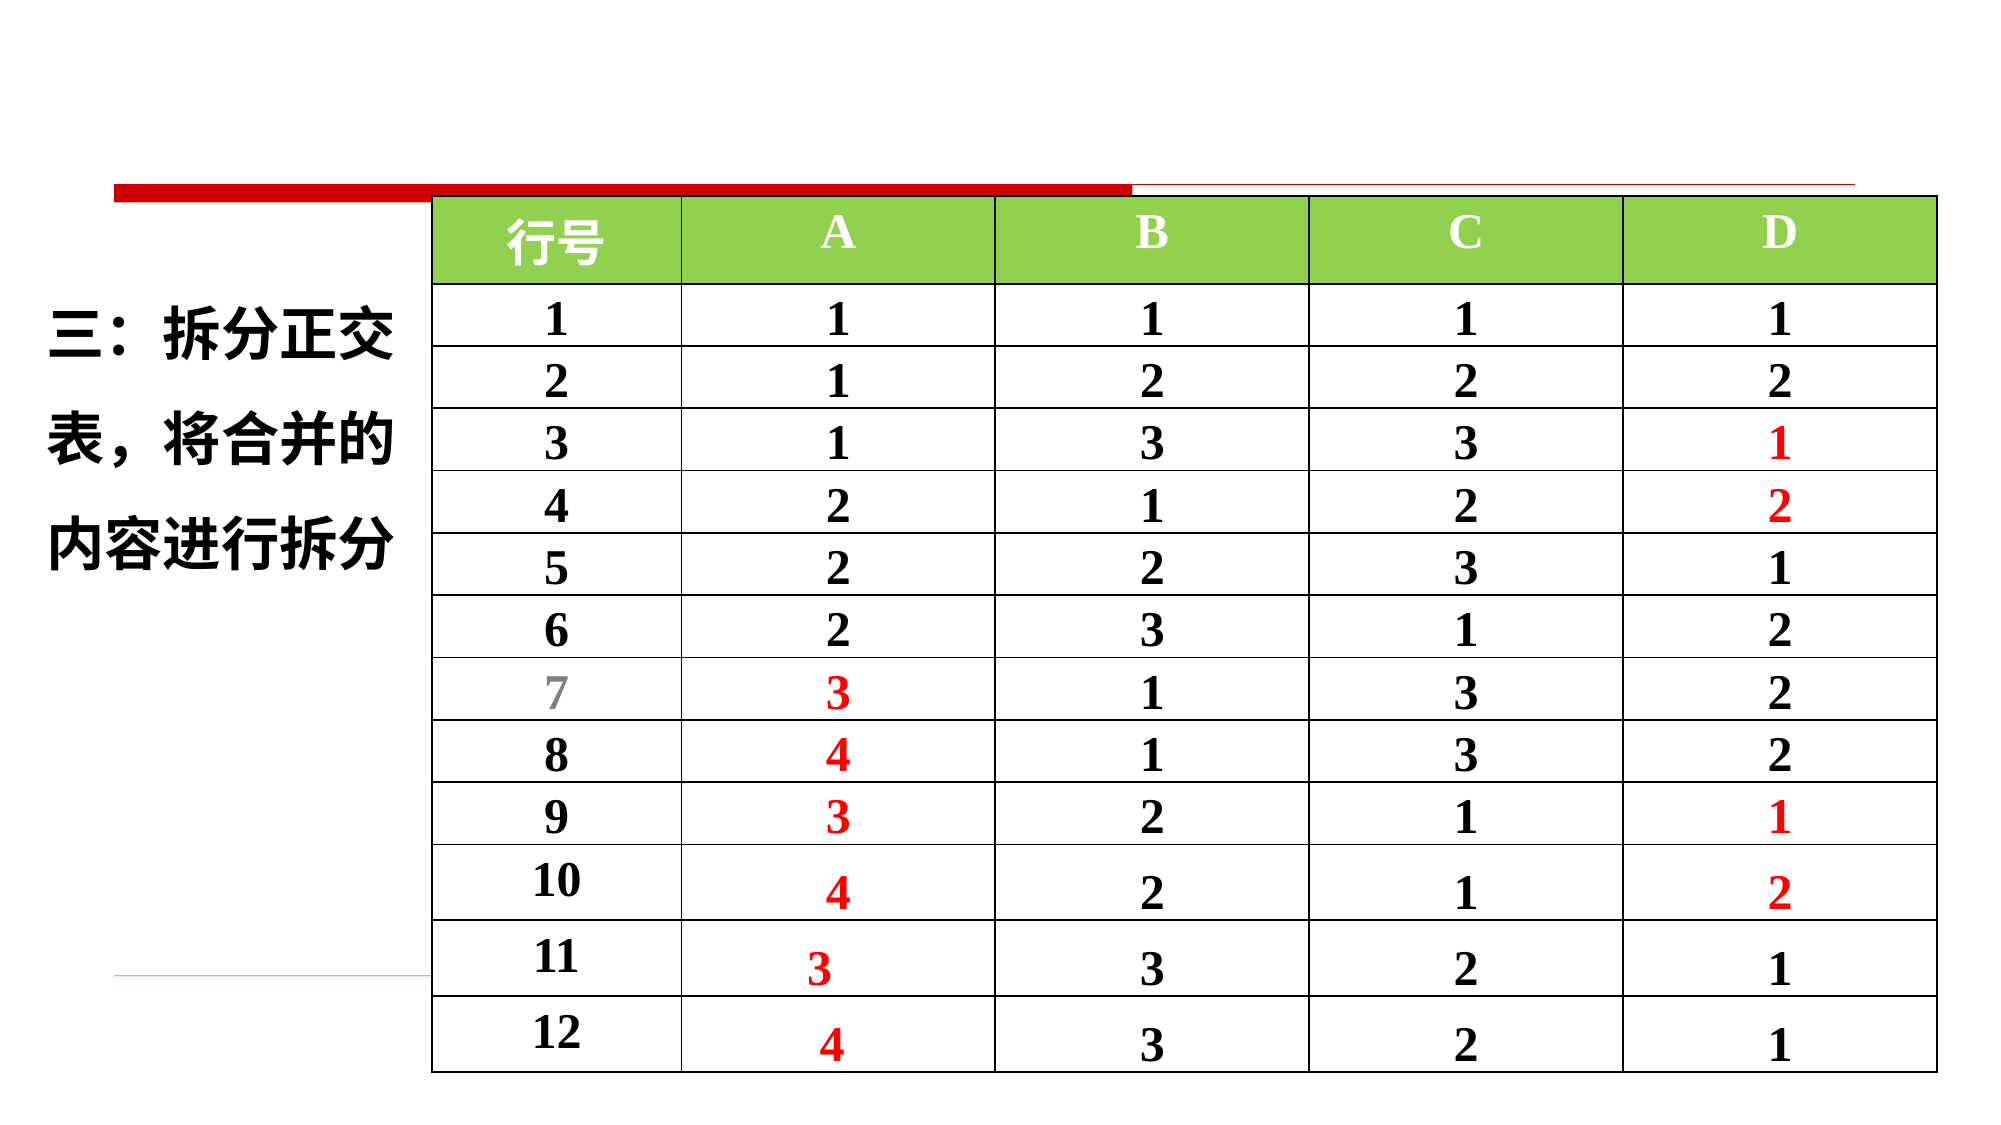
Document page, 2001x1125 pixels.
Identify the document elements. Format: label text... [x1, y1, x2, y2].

table_cell 1 [1624, 921, 1936, 995]
table_cell 5 [433, 534, 681, 594]
table_cell 1 [682, 285, 994, 345]
table_cell 3 [1310, 721, 1622, 781]
table_cell 1 [1624, 409, 1936, 470]
table_cell 1 [682, 409, 994, 470]
table_cell 6 [433, 596, 681, 657]
table_header 行号 [433, 197, 681, 283]
table_header A [682, 197, 994, 283]
table_cell 4 [682, 721, 994, 781]
table_cell 2 [682, 596, 994, 657]
table_cell 3 [1310, 409, 1622, 470]
table_cell 1 [1310, 845, 1622, 919]
table_cell 11 [433, 921, 681, 995]
table_cell 2 [682, 534, 994, 594]
table_cell 2 [433, 347, 681, 407]
table_cell 1 [433, 285, 681, 345]
table_cell 10 [433, 845, 681, 919]
table_cell 2 [996, 534, 1308, 594]
table_cell 3 [996, 997, 1308, 1071]
table_cell 1 [996, 285, 1308, 345]
table_cell 2 [1624, 658, 1936, 719]
table_cell 2 [996, 783, 1308, 844]
table_cell 3 [996, 596, 1308, 657]
table_cell 2 [1310, 347, 1622, 407]
table_cell 1 [996, 658, 1308, 719]
table_cell 3 [1310, 534, 1622, 594]
table_cell 4 [433, 471, 681, 532]
table_header C [1310, 197, 1622, 283]
table_cell 9 [433, 783, 681, 844]
table_cell 2 [682, 471, 994, 532]
table_cell 1 [996, 471, 1308, 532]
table_cell 2 [1624, 471, 1936, 532]
table_cell 3 [996, 409, 1308, 470]
table_cell 1 [682, 347, 994, 407]
table_cell 7 [433, 658, 681, 719]
table_cell 8 [433, 721, 681, 781]
table_cell 1 [1624, 997, 1936, 1071]
table_cell 2 [1310, 471, 1622, 532]
table_cell 2 [1624, 721, 1936, 781]
table_cell 3 [682, 783, 994, 844]
table_cell 1 [1310, 783, 1622, 844]
table_cell 2 [996, 845, 1308, 919]
table_cell 1 [1310, 285, 1622, 345]
table_cell 1 [996, 721, 1308, 781]
table_cell 2 [1624, 347, 1936, 407]
table_cell 1 [1624, 534, 1936, 594]
table_cell 3 [996, 921, 1308, 995]
table_cell 3 [682, 658, 994, 719]
table_cell 12 [433, 997, 681, 1071]
table_cell 2 [996, 347, 1308, 407]
table_cell 2 [1624, 596, 1936, 657]
table_cell 4 [682, 997, 994, 1071]
table_cell 1 [1624, 285, 1936, 345]
table_cell 3 [1310, 658, 1622, 719]
list 三：拆分正交表，将合并的内容进行拆分 [31, 254, 429, 955]
table_cell 3 [682, 921, 994, 995]
table_header B [996, 197, 1308, 283]
table_cell 2 [1310, 997, 1622, 1071]
table_cell 2 [1310, 921, 1622, 995]
table_cell 1 [1624, 783, 1936, 844]
table_cell 3 [433, 409, 681, 470]
table_cell 4 [682, 845, 994, 919]
table_cell 2 [1624, 845, 1936, 919]
table_header D [1624, 197, 1936, 283]
table_cell 1 [1310, 596, 1622, 657]
